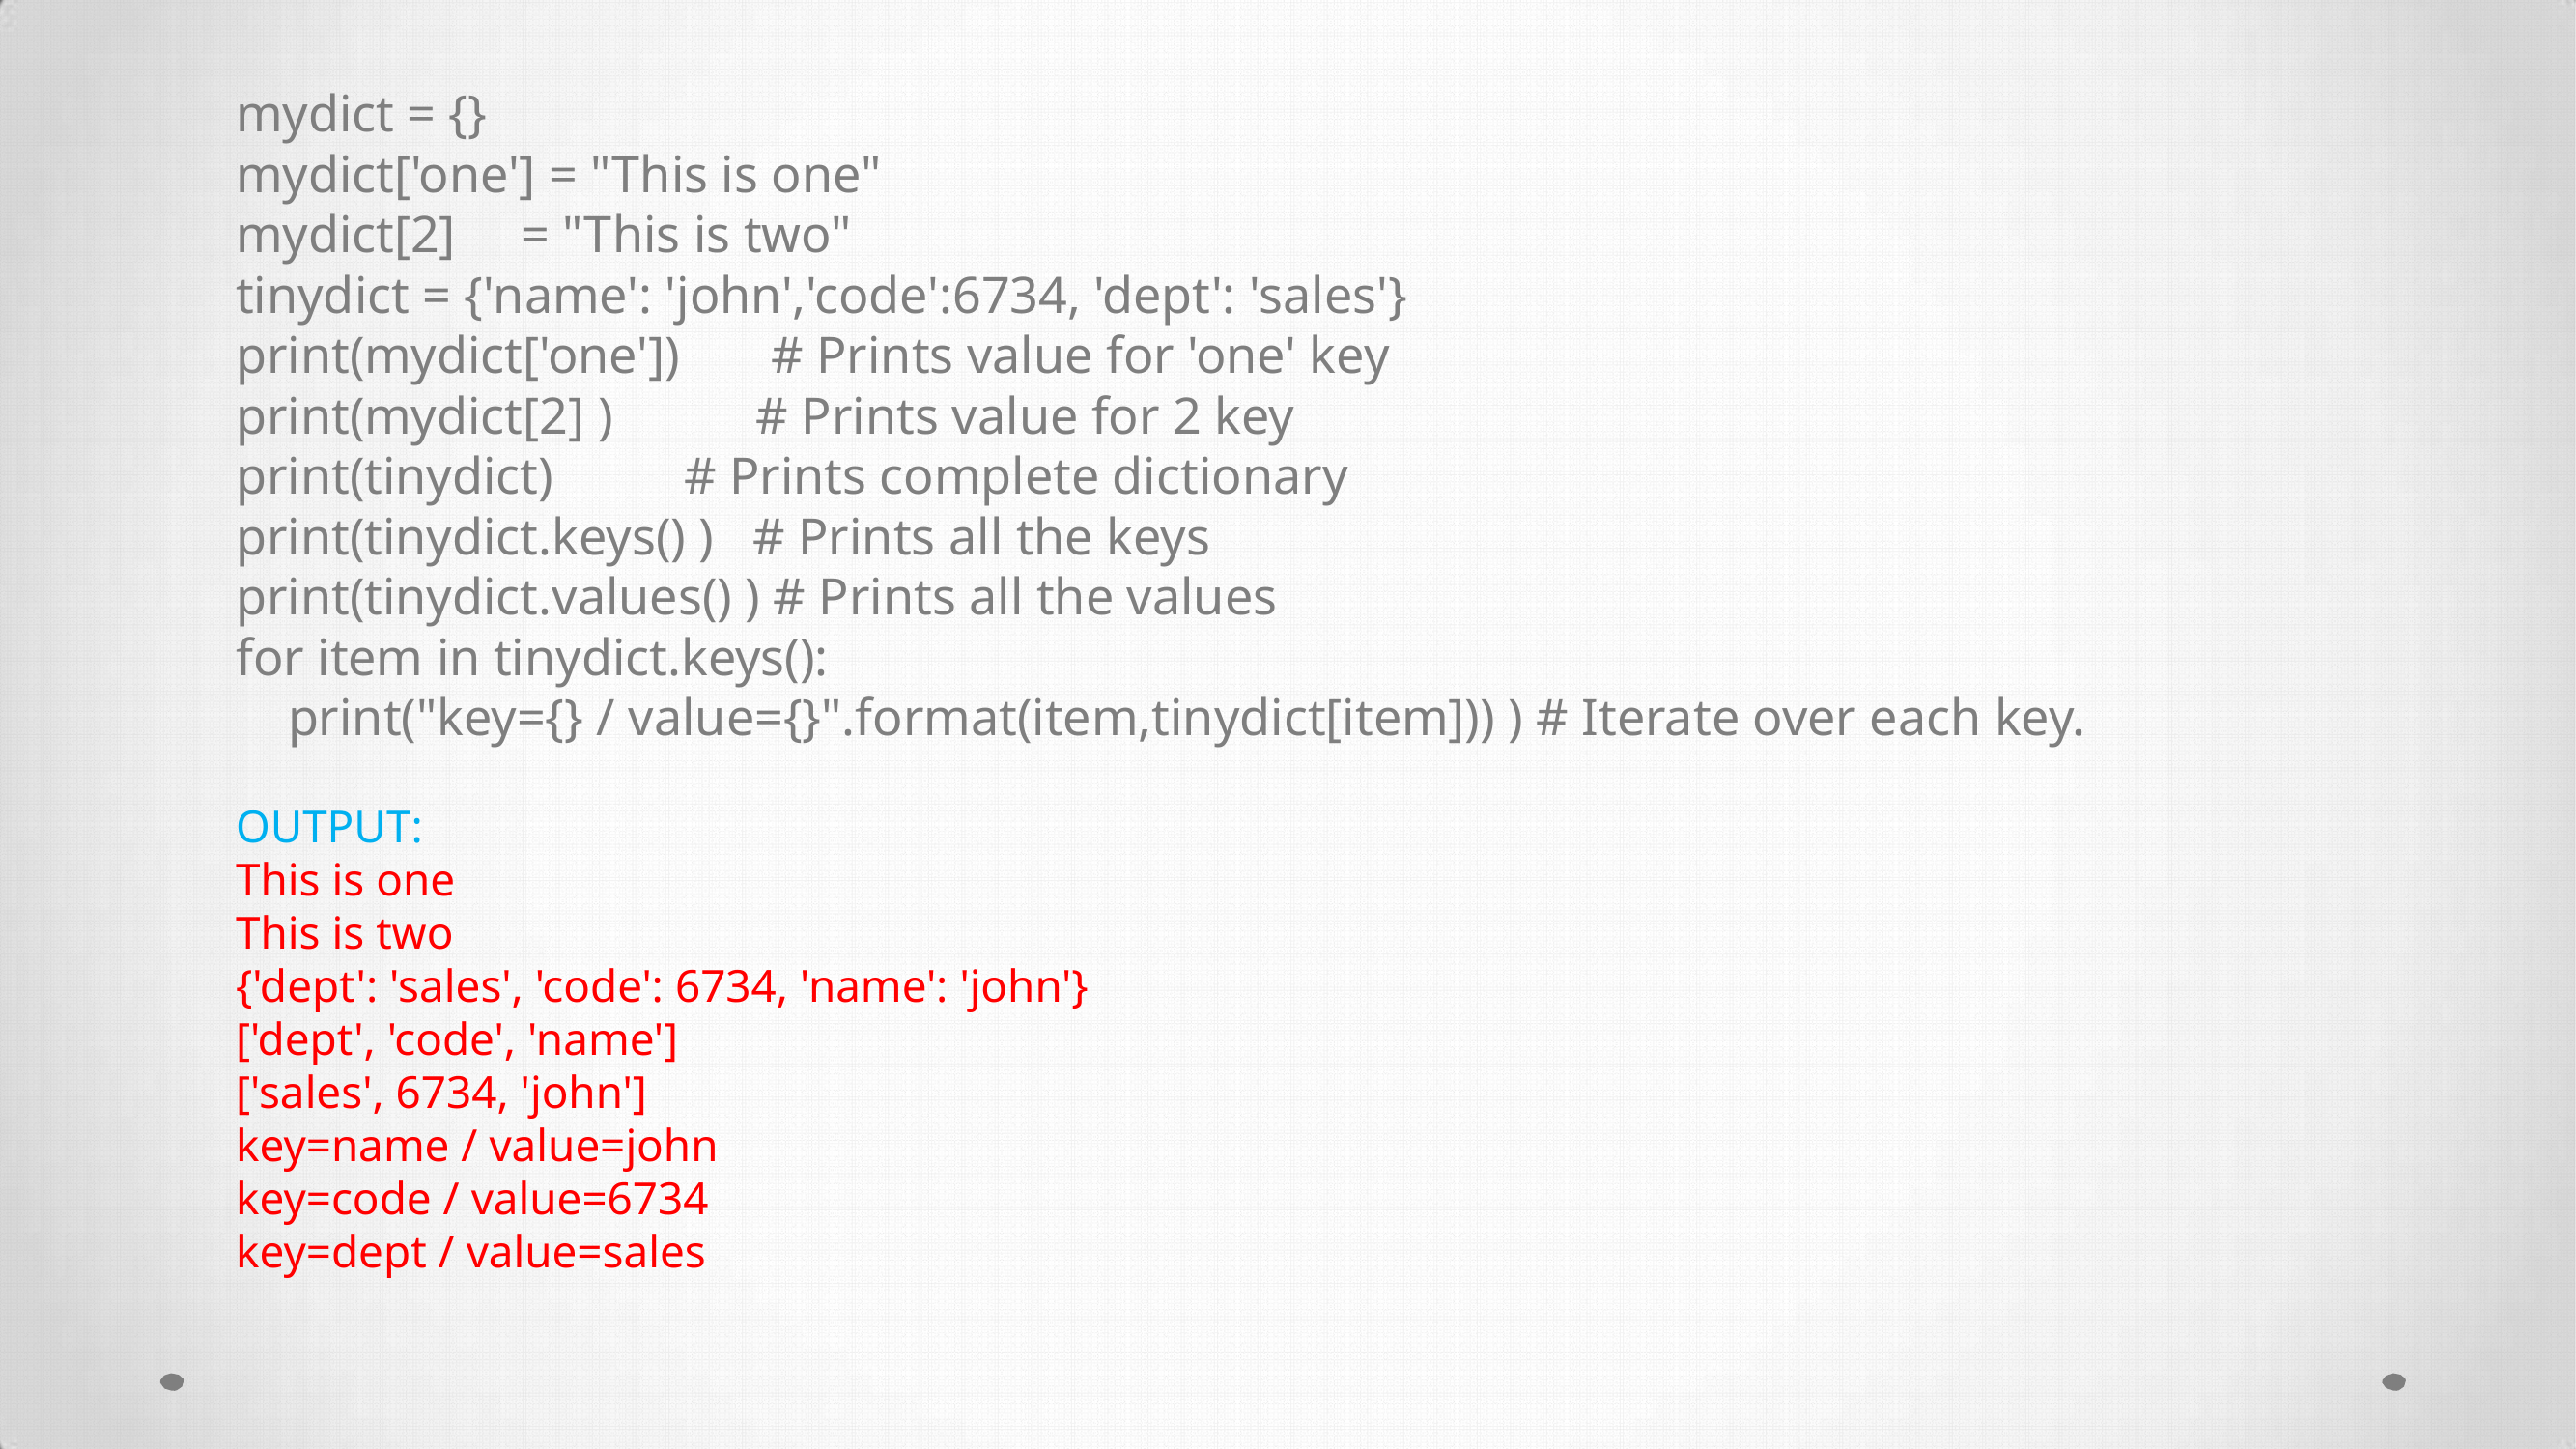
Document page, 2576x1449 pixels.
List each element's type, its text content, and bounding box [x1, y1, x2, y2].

list mydict = {} mydict['one'] = "This is one" mydict[2] = "This is two" tinydict = {'name': 'john','code':6734, 'dept': 'sales'} print(mydict['one']) # Prints value for 'one' key print(mydict[2] ) # Prints value for 2 key print(tinydict) # Prints complete dictionary print(tinydict.keys() ) # Prints all the keys print(tinydict.values() ) # Prints all the values for item in tinydict.keys(): print("key={} / value={}".format(item,tinydict[item])) ) # Iterate over each key. OUTPUT: This is one This is two {'dept': 'sales', 'code': 6734, 'name': 'john'} ['dept', 'code', 'name'] ['sales', 6734, 'john'] key=name / value=john key=code / value=6734 key=dept / value=sales [212, 70, 2402, 1394]
picture [0, 0, 2576, 1449]
